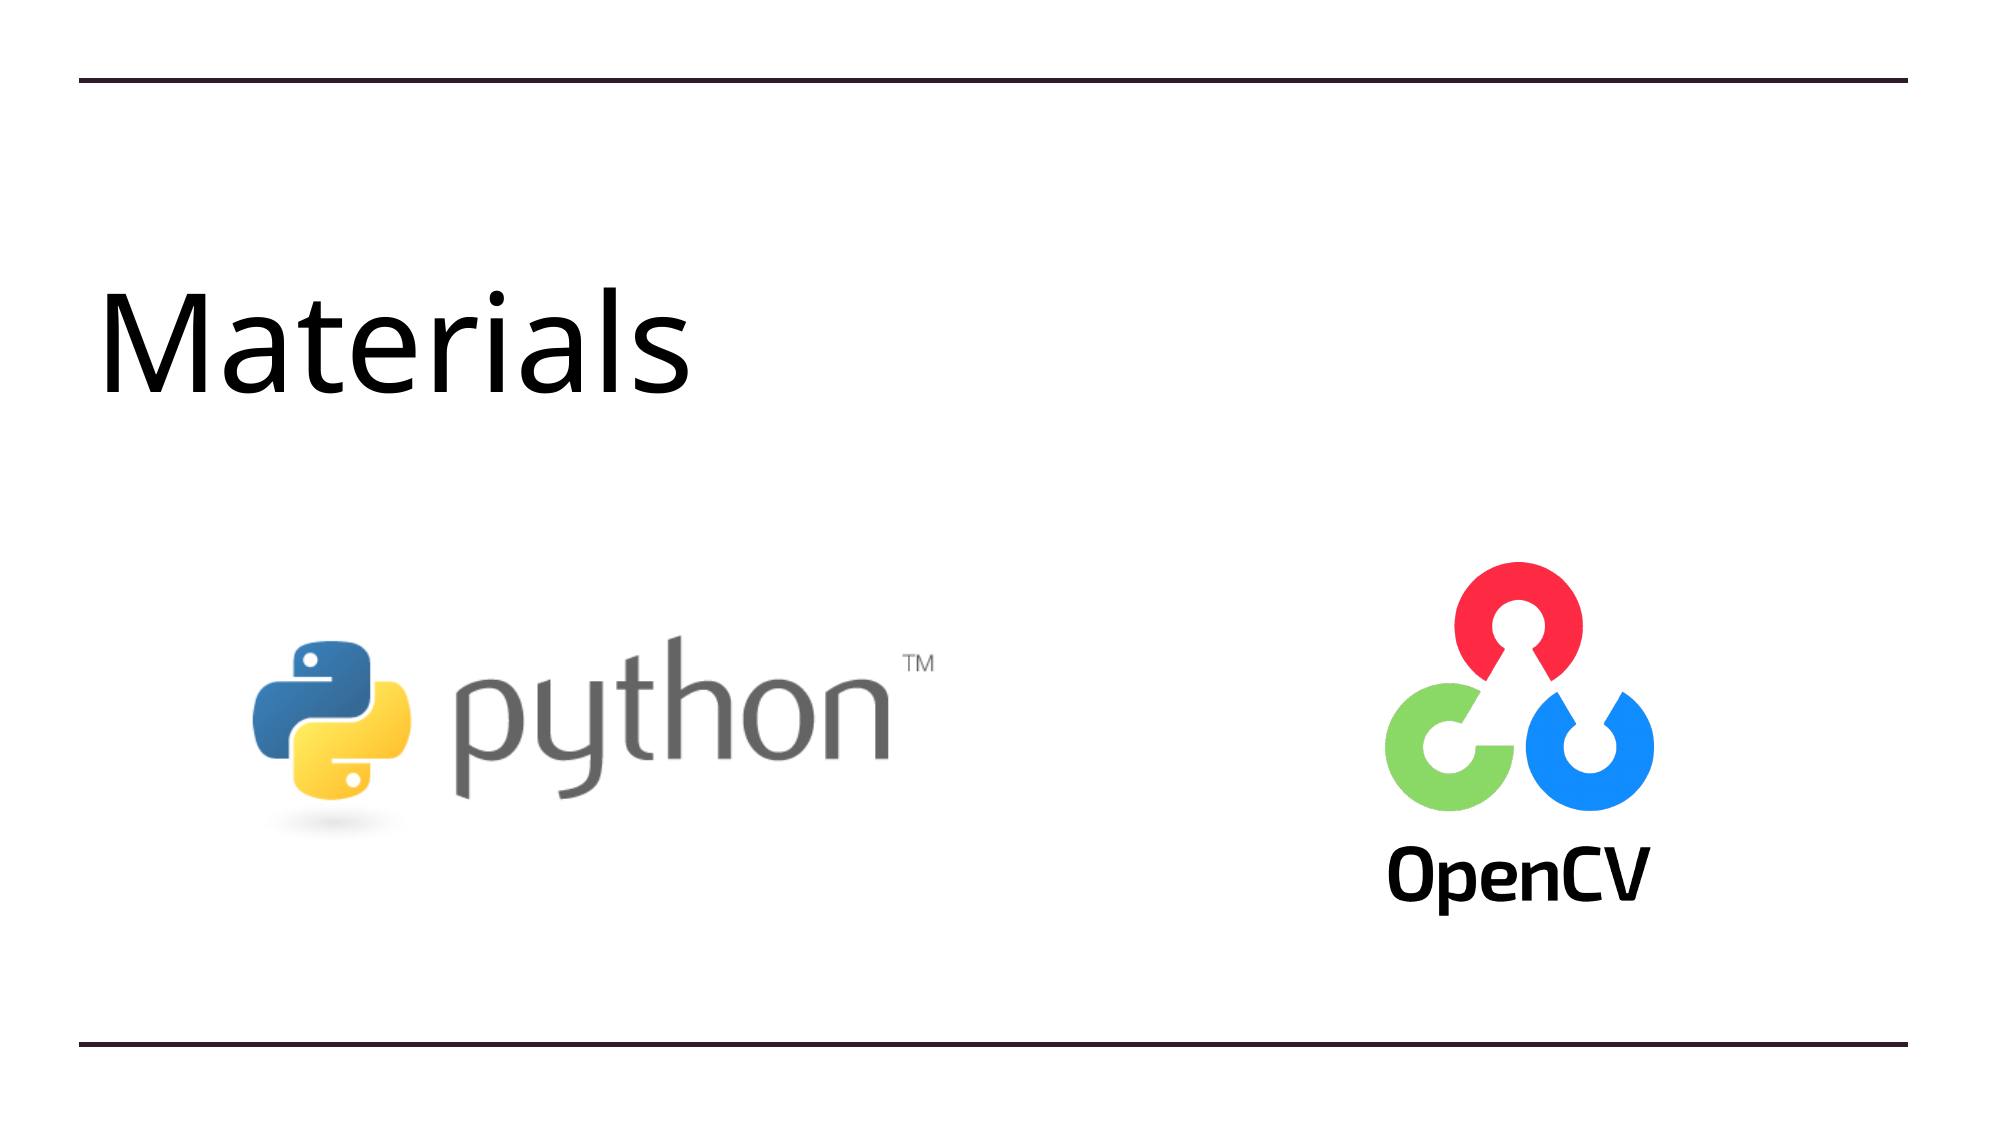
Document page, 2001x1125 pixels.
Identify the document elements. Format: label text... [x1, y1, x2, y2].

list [140, 594, 1001, 885]
picture [1385, 562, 1654, 917]
title Materials [79, 160, 1824, 515]
